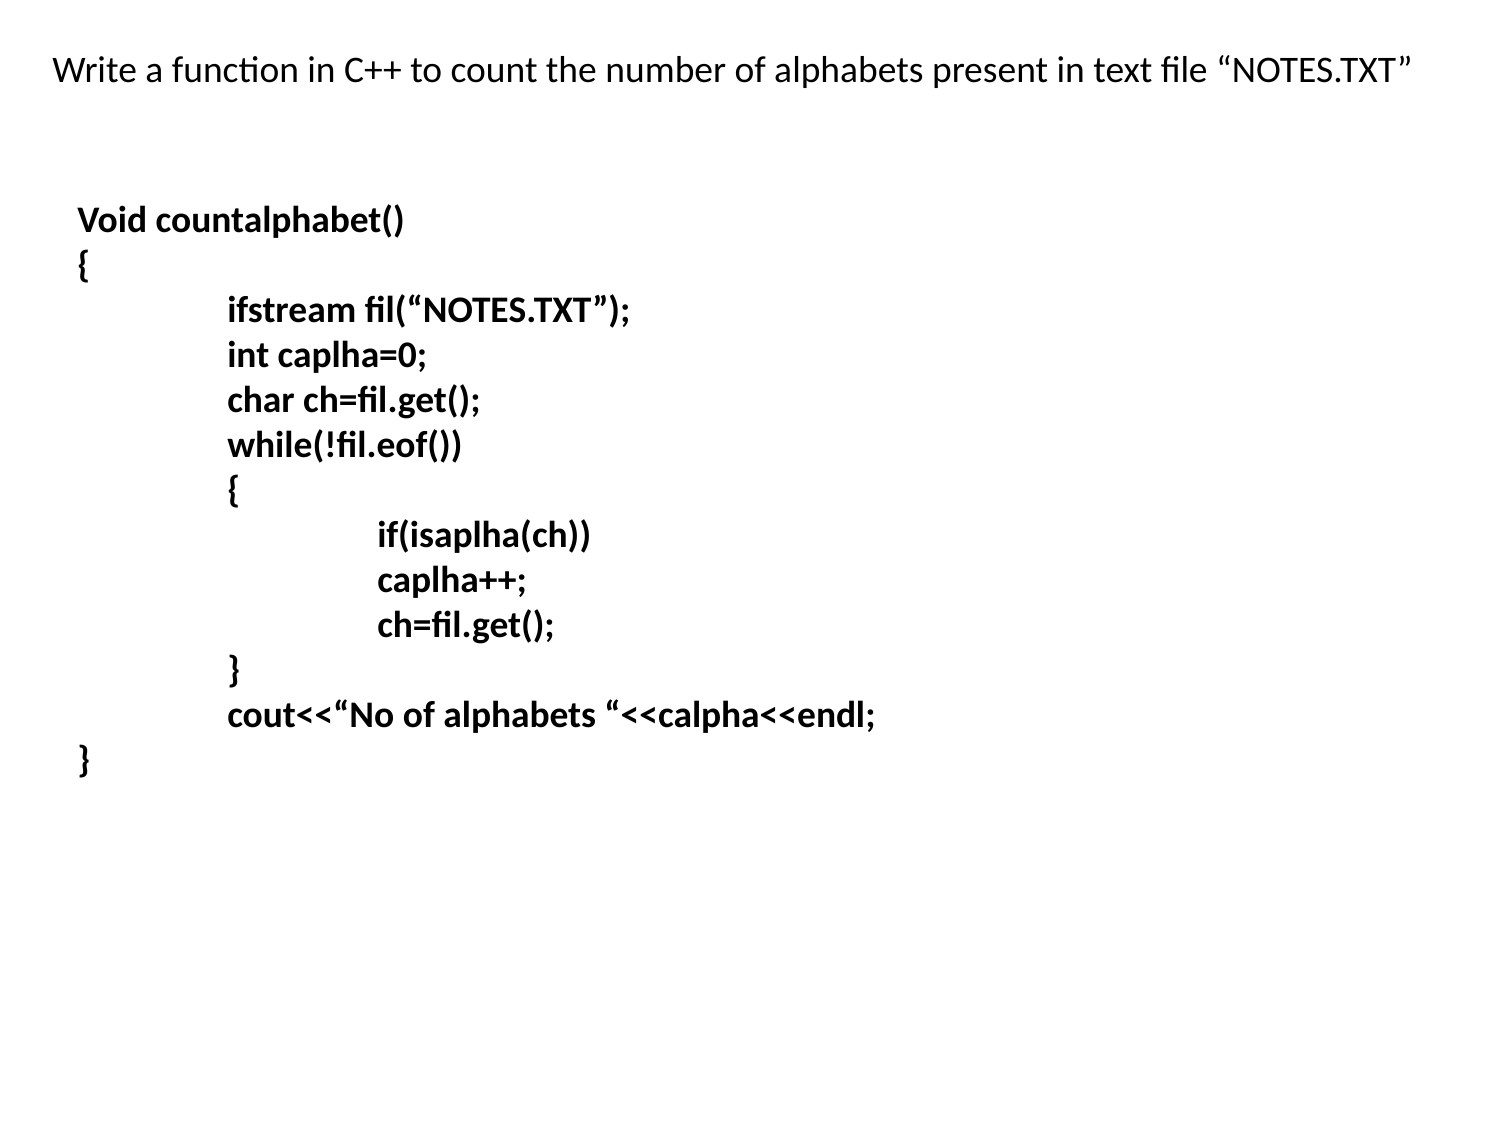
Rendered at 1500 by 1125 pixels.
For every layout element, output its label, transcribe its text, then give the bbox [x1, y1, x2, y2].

text_box Void countalphabet() { ifstream fil(“NOTES.TXT”); int caplha=0; char ch=fil.get(); while(!fil.eof()) { if(isaplha(ch)) caplha++; ch=fil.get(); } cout<<“No of alphabets “<<calpha<<endl; } [62, 187, 1438, 788]
text_box Write a function in C++ to count the number of alphabets present in text file “NOTES.TXT” [37, 37, 1475, 98]
